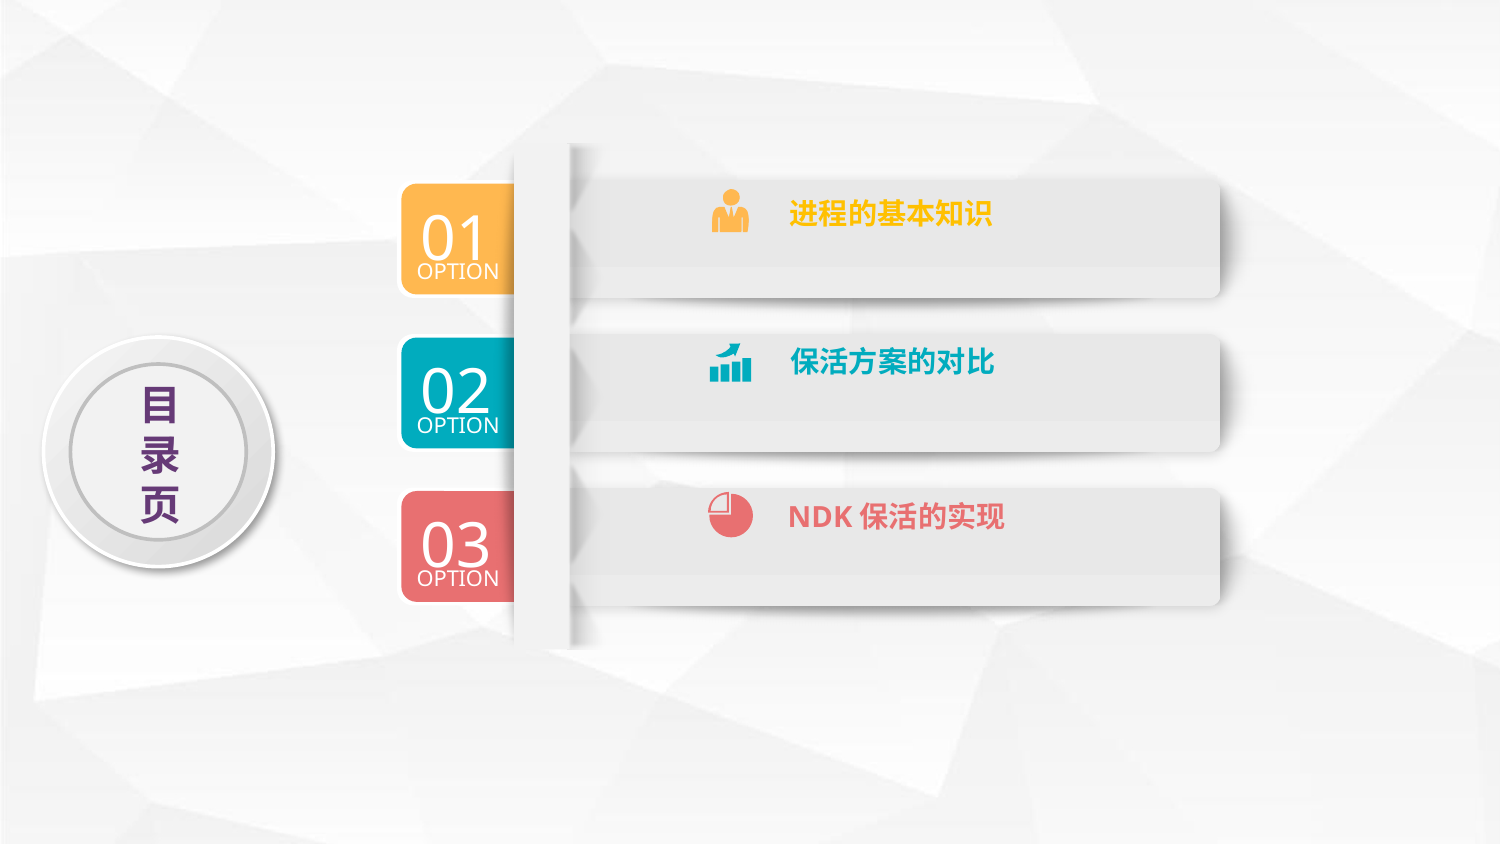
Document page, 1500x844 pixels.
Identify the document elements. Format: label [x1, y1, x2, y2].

text_box [611, 180, 1267, 322]
picture [0, 0, 1500, 844]
text_box [392, 180, 488, 298]
text_box [611, 488, 1267, 630]
text_box [488, 143, 611, 655]
text_box [392, 487, 488, 606]
text_box [712, 187, 1096, 239]
text_box [43, 336, 274, 567]
text_box [709, 335, 1011, 387]
text_box [611, 334, 1267, 476]
text_box [707, 490, 1019, 542]
text_box [392, 333, 488, 452]
